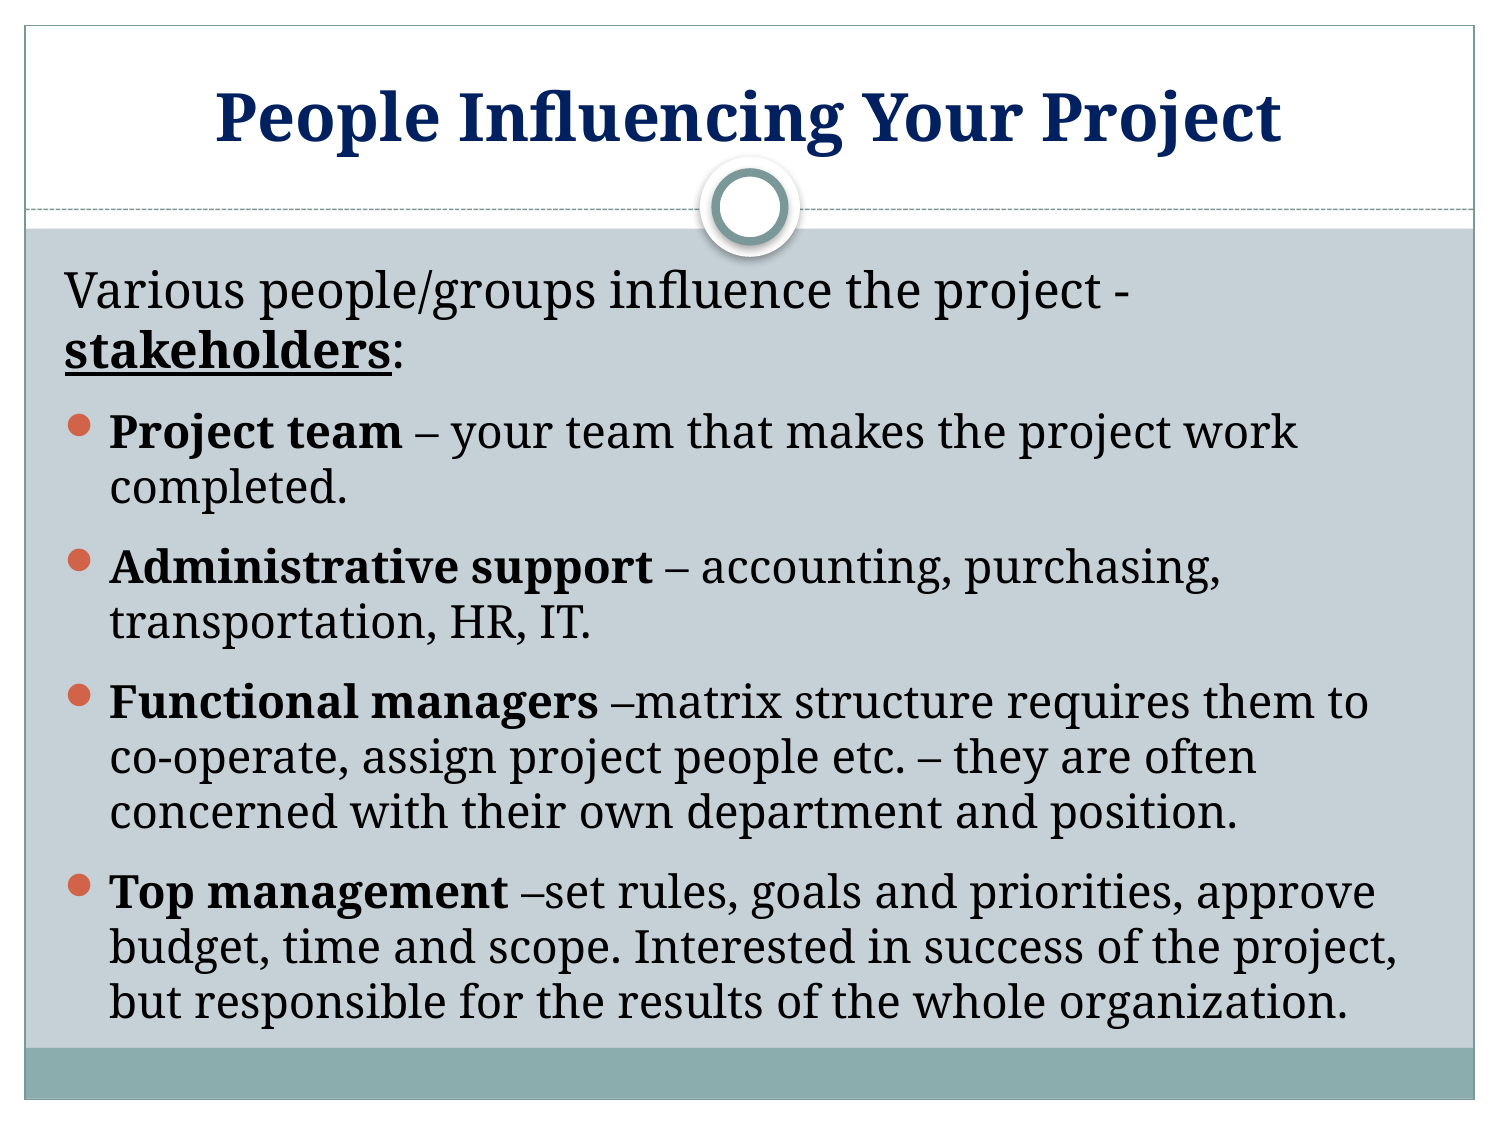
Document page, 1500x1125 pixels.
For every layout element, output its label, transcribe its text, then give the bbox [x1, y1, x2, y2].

title People Influencing Your Project [49, 37, 1450, 162]
list Various people/groups influence the project - stakeholders: Project team – your team that makes the project work completed. Administrative support – accounting, purchasing, transportation, HR, IT. Functional managers –matrix structure requires them to co-operate, assign project people etc. – they are often concerned with their own department and position. Top management –set rules, goals and priorities, approve budget, time and scope. Interested in success of the project, but responsible for the results of the whole organization. [49, 250, 1454, 1001]
